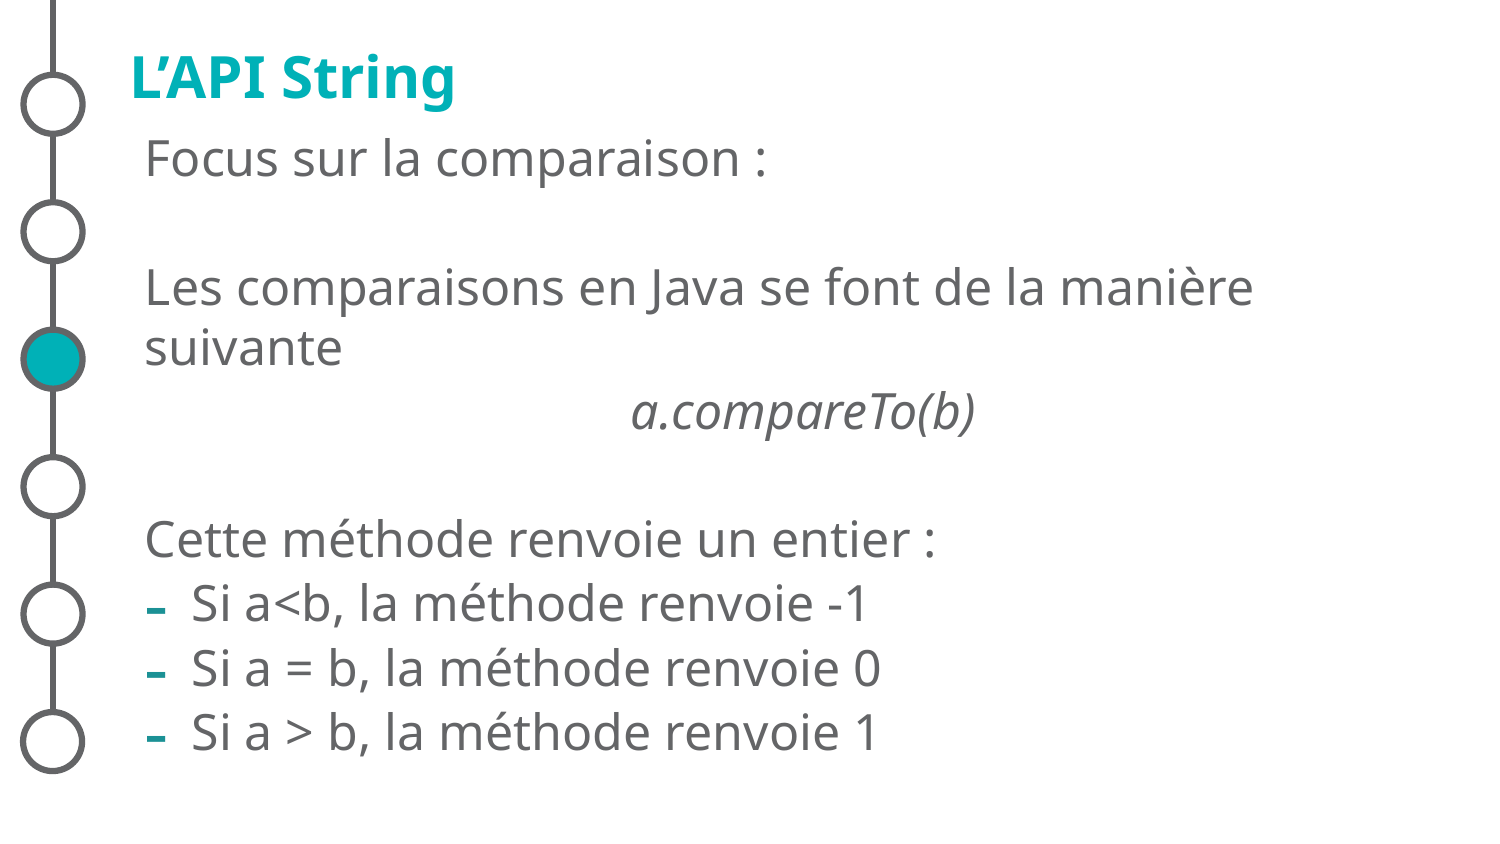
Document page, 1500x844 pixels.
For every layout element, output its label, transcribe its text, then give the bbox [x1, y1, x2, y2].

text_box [22, 0, 83, 772]
text_box Focus sur la comparaison : Les comparaisons en Java se font de la manière suivante a.compareTo(b) Cette méthode renvoie un entier : Si a<b, la méthode renvoie -1 Si a = b, la méthode renvoie 0 Si a > b, la méthode renvoie 1 [129, 119, 1477, 783]
title L’API String [129, 30, 1444, 119]
